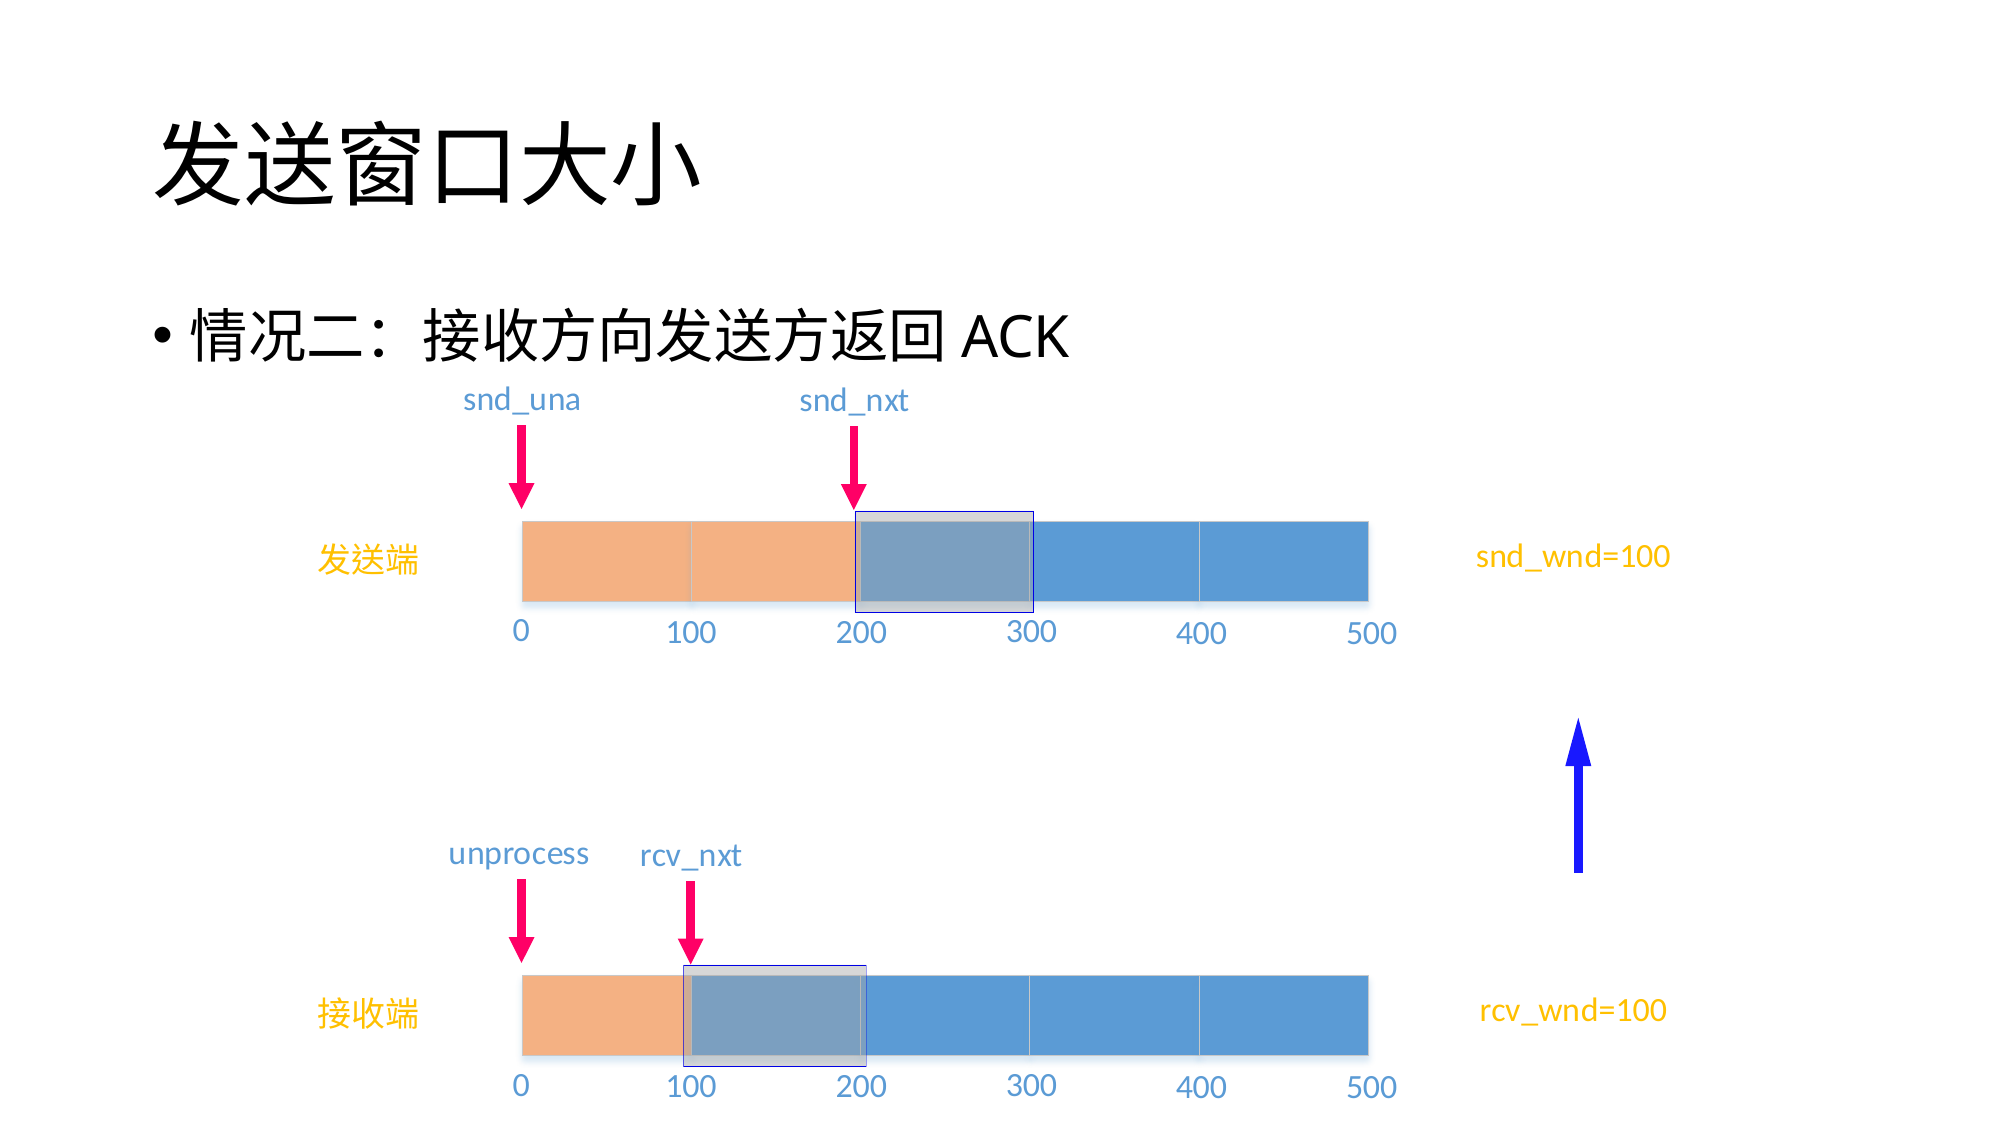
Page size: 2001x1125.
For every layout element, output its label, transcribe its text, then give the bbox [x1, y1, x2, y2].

picture [297, 366, 1690, 1125]
list 情况二：接收方向发送方返回ACK [137, 299, 1863, 1014]
title 发送窗口大小 [137, 59, 1863, 278]
